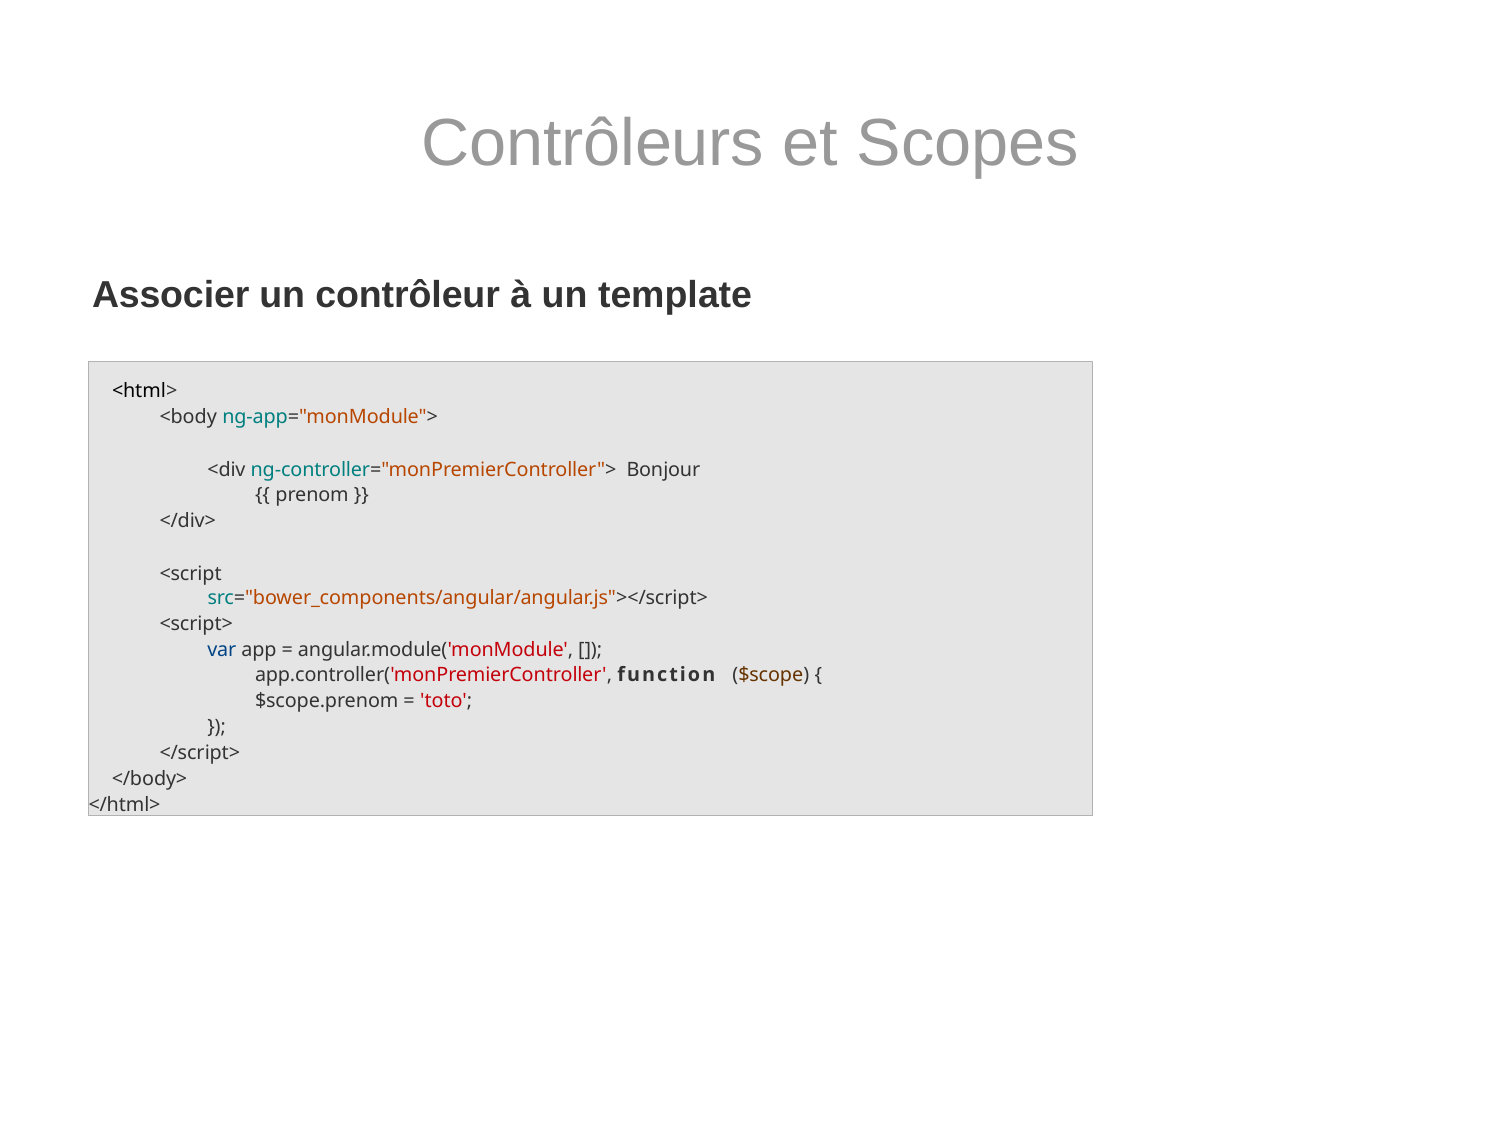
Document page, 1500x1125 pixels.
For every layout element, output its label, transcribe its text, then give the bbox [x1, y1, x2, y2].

list Associer un contrôleur à un template [75, 262, 1425, 1005]
text_box <html> <body ng-app="monModule"> <div ng-controller="monPremierController"> Bonjour {{ prenom }} </div> <script src="bower_components/angular/angular.js"></script> <script> var app = angular.module('monModule', []); app.controller('monPremierController', function ($scope) { $scope.prenom = 'toto'; }); </script> </body> </html> [88, 361, 1093, 816]
title Contrôleurs et Scopes [75, 45, 1425, 233]
